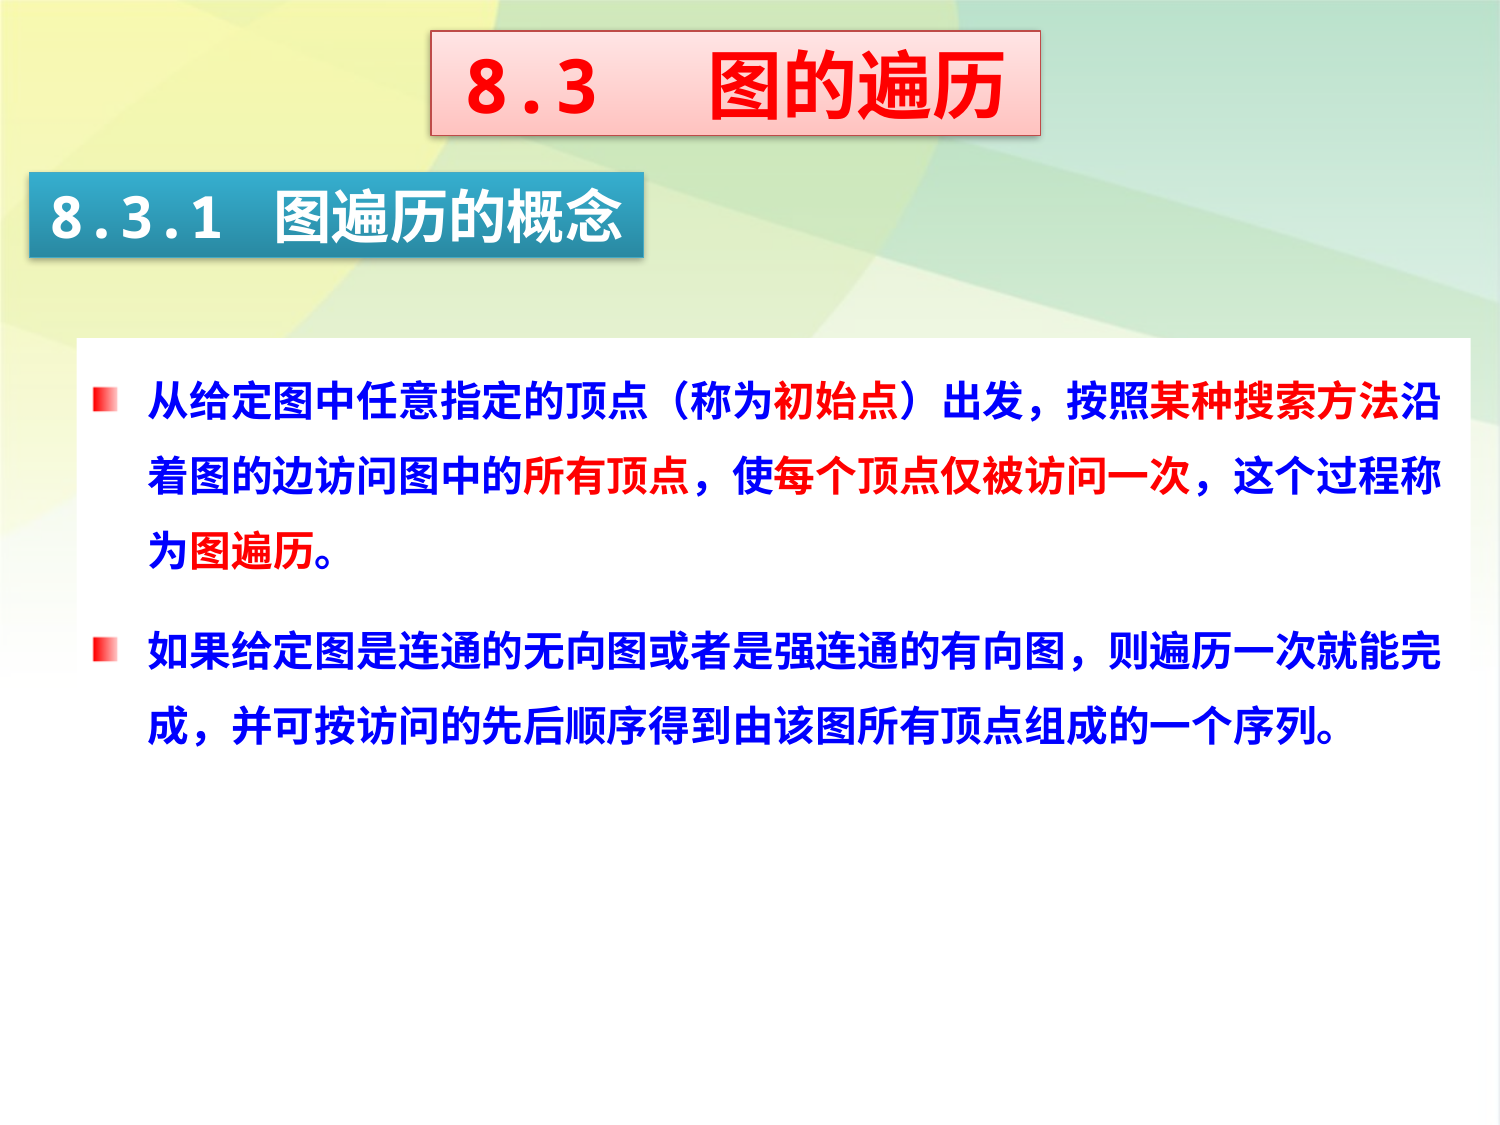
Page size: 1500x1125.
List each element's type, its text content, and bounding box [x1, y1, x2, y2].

picture [91, 385, 121, 415]
text_box 8.3.1 图遍历的概念 [29, 172, 644, 258]
picture [91, 635, 121, 665]
text_box 8.3 图的遍历 [430, 30, 1041, 136]
text_box 从给定图中任意指定的顶点（称为初始点）出发，按照某种搜索方法沿着图的边访问图中的所有顶点，使每个顶点仅被访问一次，这个过程称为图遍历。 如果给定图是连通的无向图或者是强连通的有向图，则遍历一次就能完成，并可按访问的先后顺序得到由该图所有顶点组成的一个序列。 [75, 336, 1473, 764]
